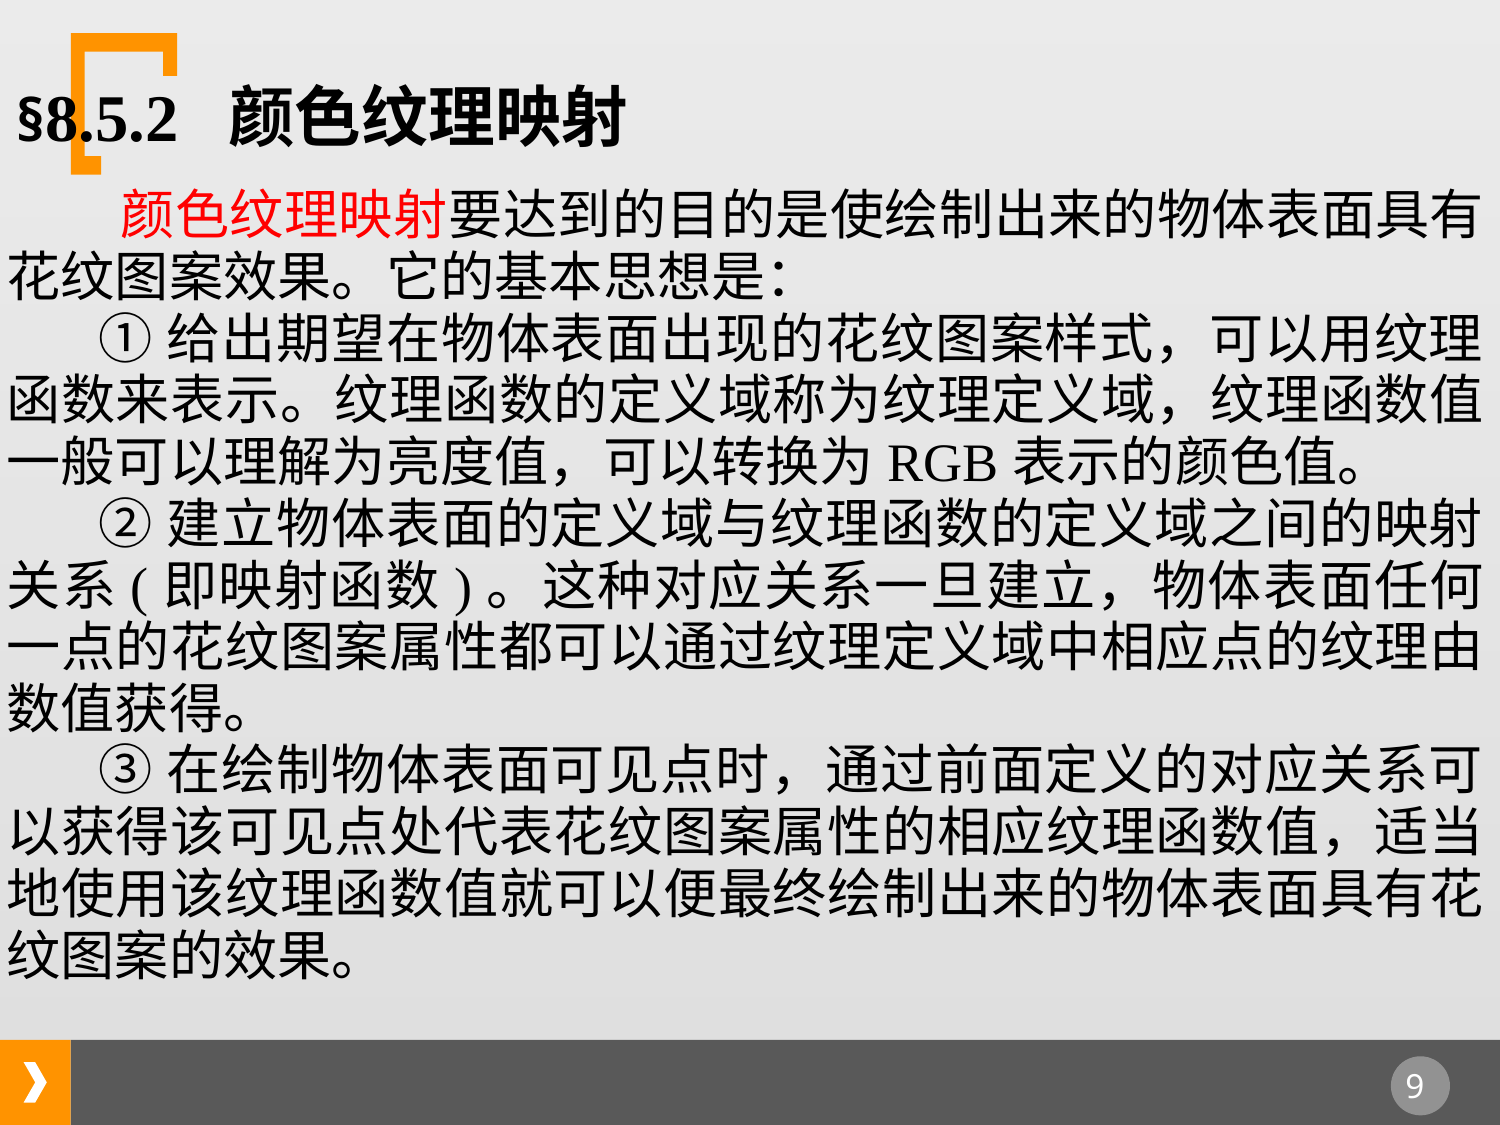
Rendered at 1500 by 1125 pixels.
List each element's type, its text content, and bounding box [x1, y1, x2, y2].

text_box 颜色纹理映射要达到的目的是使绘制出来的物体表面具有花纹图案效果。它的基本思想是： ①给出期望在物体表面出现的花纹图案样式，可以用纹理函数来表示。纹理函数的定义域称为纹理定义域，纹理函数值一般可以理解为亮度值，可以转换为RGB表示的颜色值。 ②建立物体表面的定义域与纹理函数的定义域之间的映射关系(即映射函数)。这种对应关系一旦建立，物体表面任何一点的花纹图案属性都可以通过纹理定义域中相应点的纹理由数值获得。 ③在绘制物体表面可见点时，通过前面定义的对应关系可以获得该可见点处代表花纹图案属性的相应纹理函数值，适当地使用该纹理函数值就可以便最终绘制出来的物体表面具有花纹图案的效果。 [6, 177, 1486, 995]
text_box §8.5.2 颜色纹理映射 [0, 66, 1500, 155]
